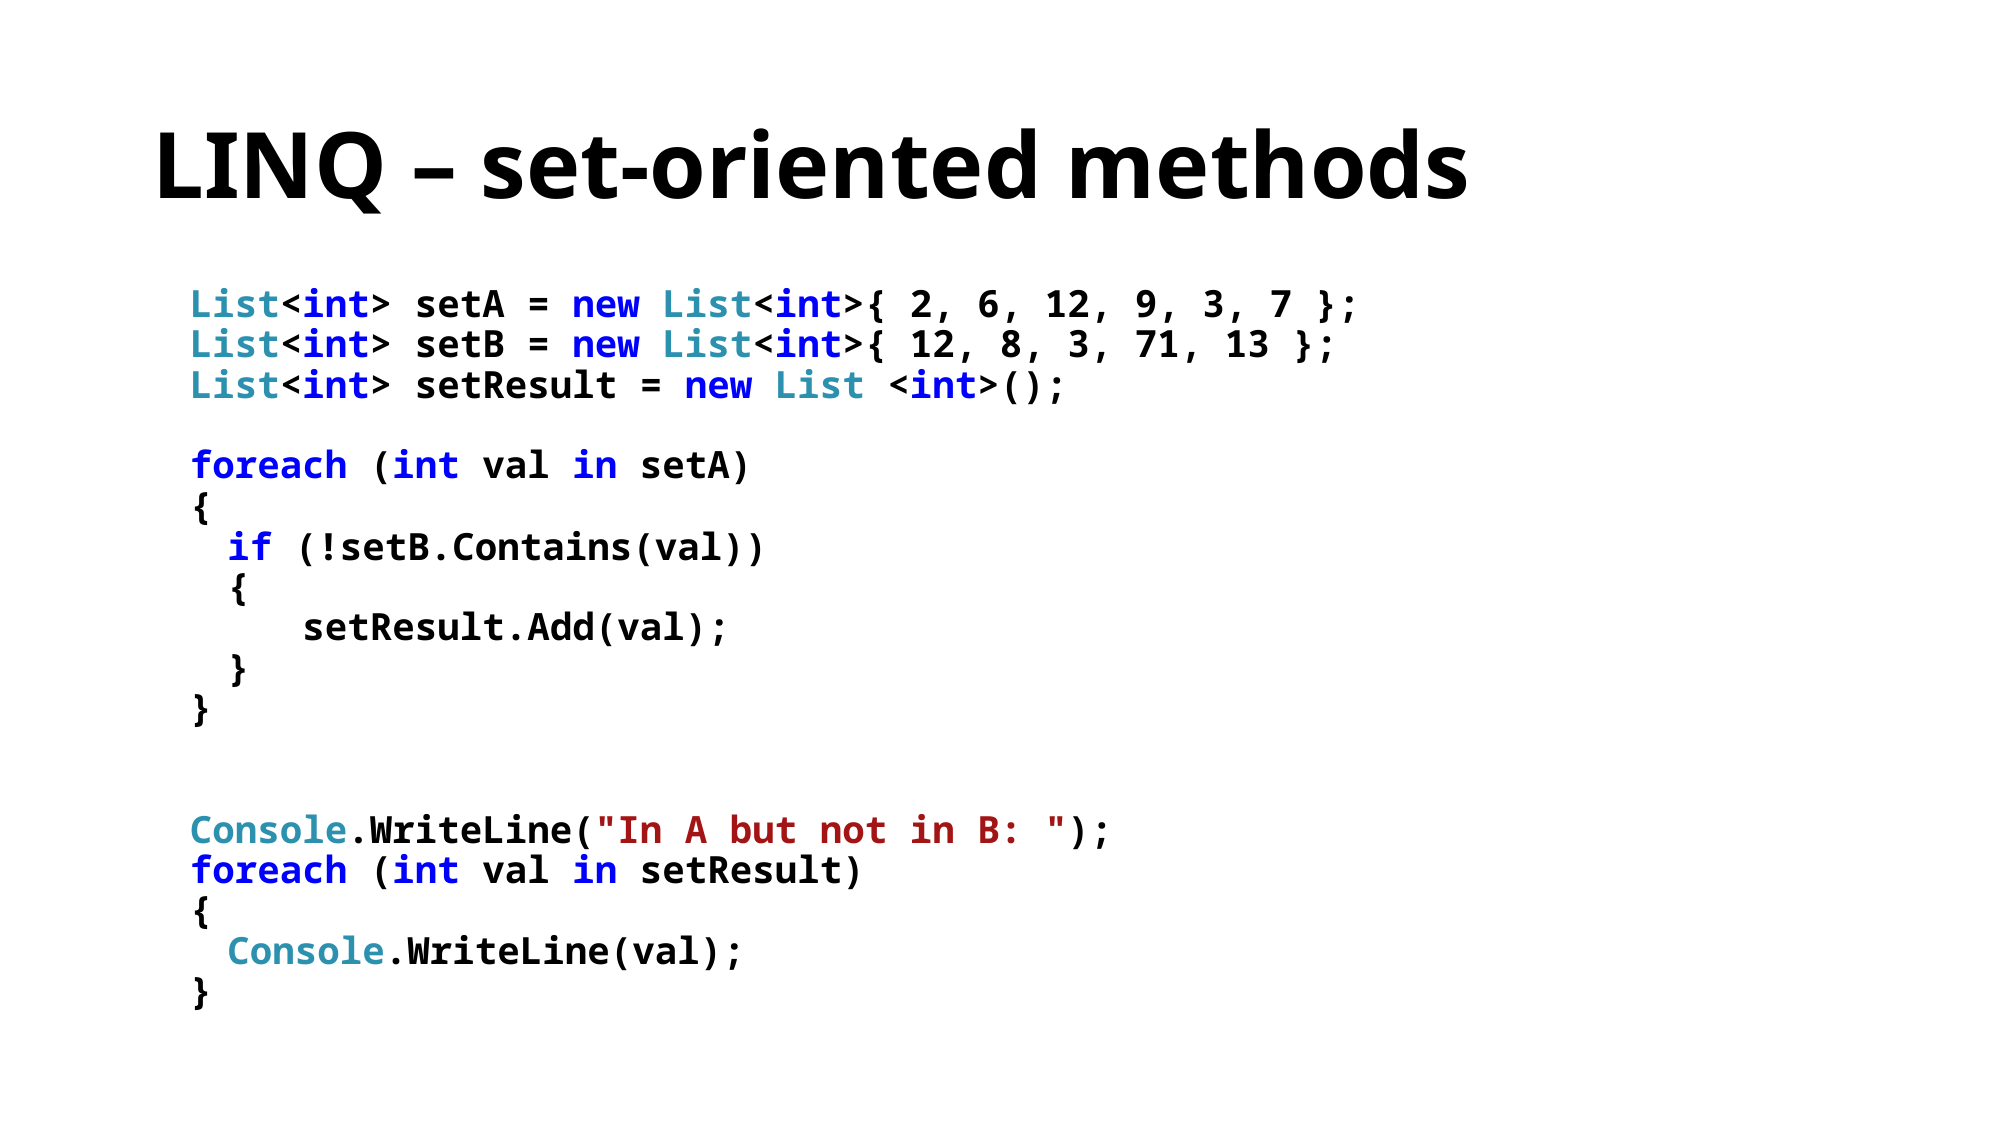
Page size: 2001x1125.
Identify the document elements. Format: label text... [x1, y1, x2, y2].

list List<int> setA = new List<int>{ 2, 6, 12, 9, 3, 7 }; List<int> setB = new List<int>{ 12, 8, 3, 71, 13 }; List<int> setResult = new List <int>(); foreach (int val in setA) { if (!setB.Contains(val)) { setResult.Add(val); } } Console.WriteLine("In A but not in B: "); foreach (int val in setResult) { Console.WriteLine(val); } [137, 277, 1863, 1052]
title LINQ – set-oriented methods [137, 59, 1863, 277]
